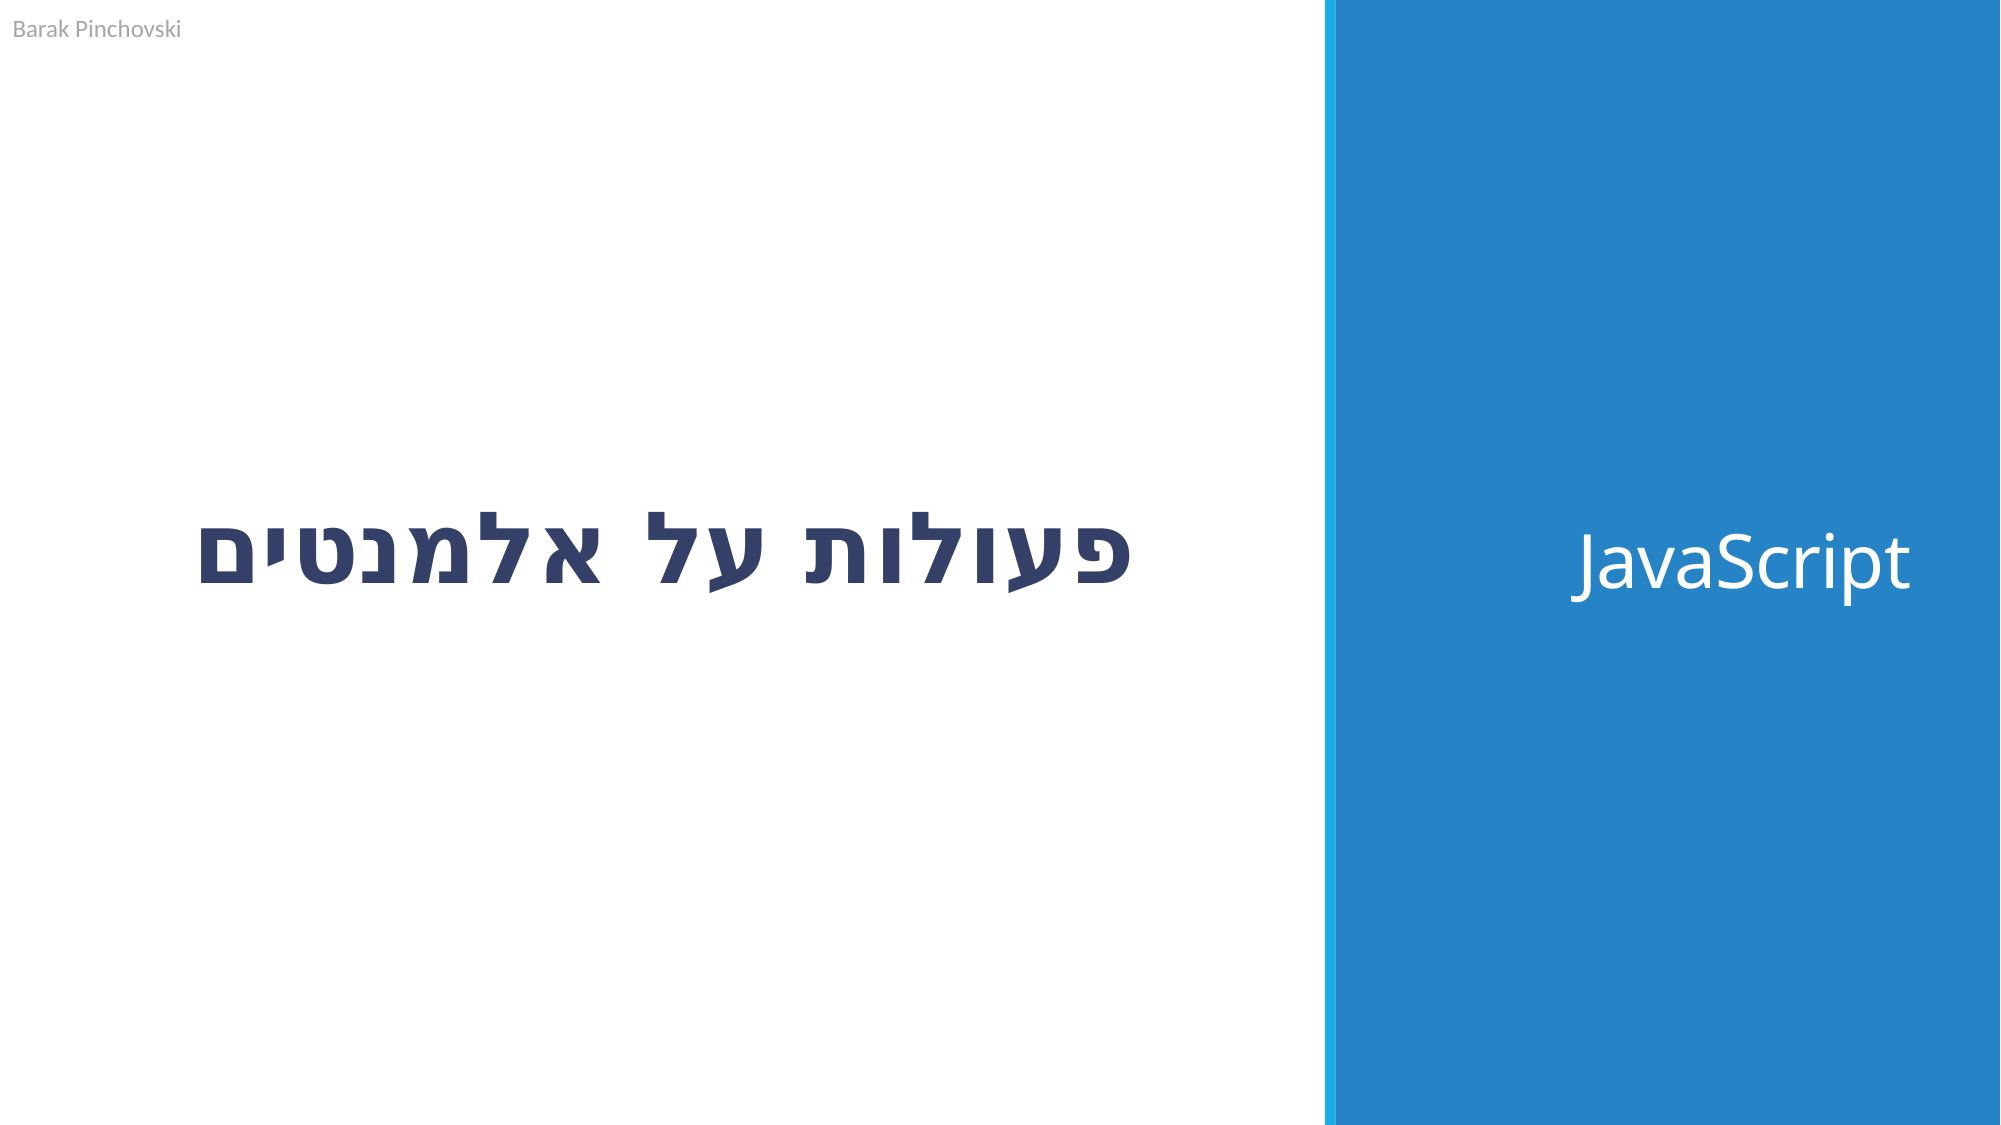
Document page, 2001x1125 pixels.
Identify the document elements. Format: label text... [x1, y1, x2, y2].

list פעולות על אלמנטים [142, 120, 1208, 983]
title JavaScript [1401, 490, 1927, 612]
